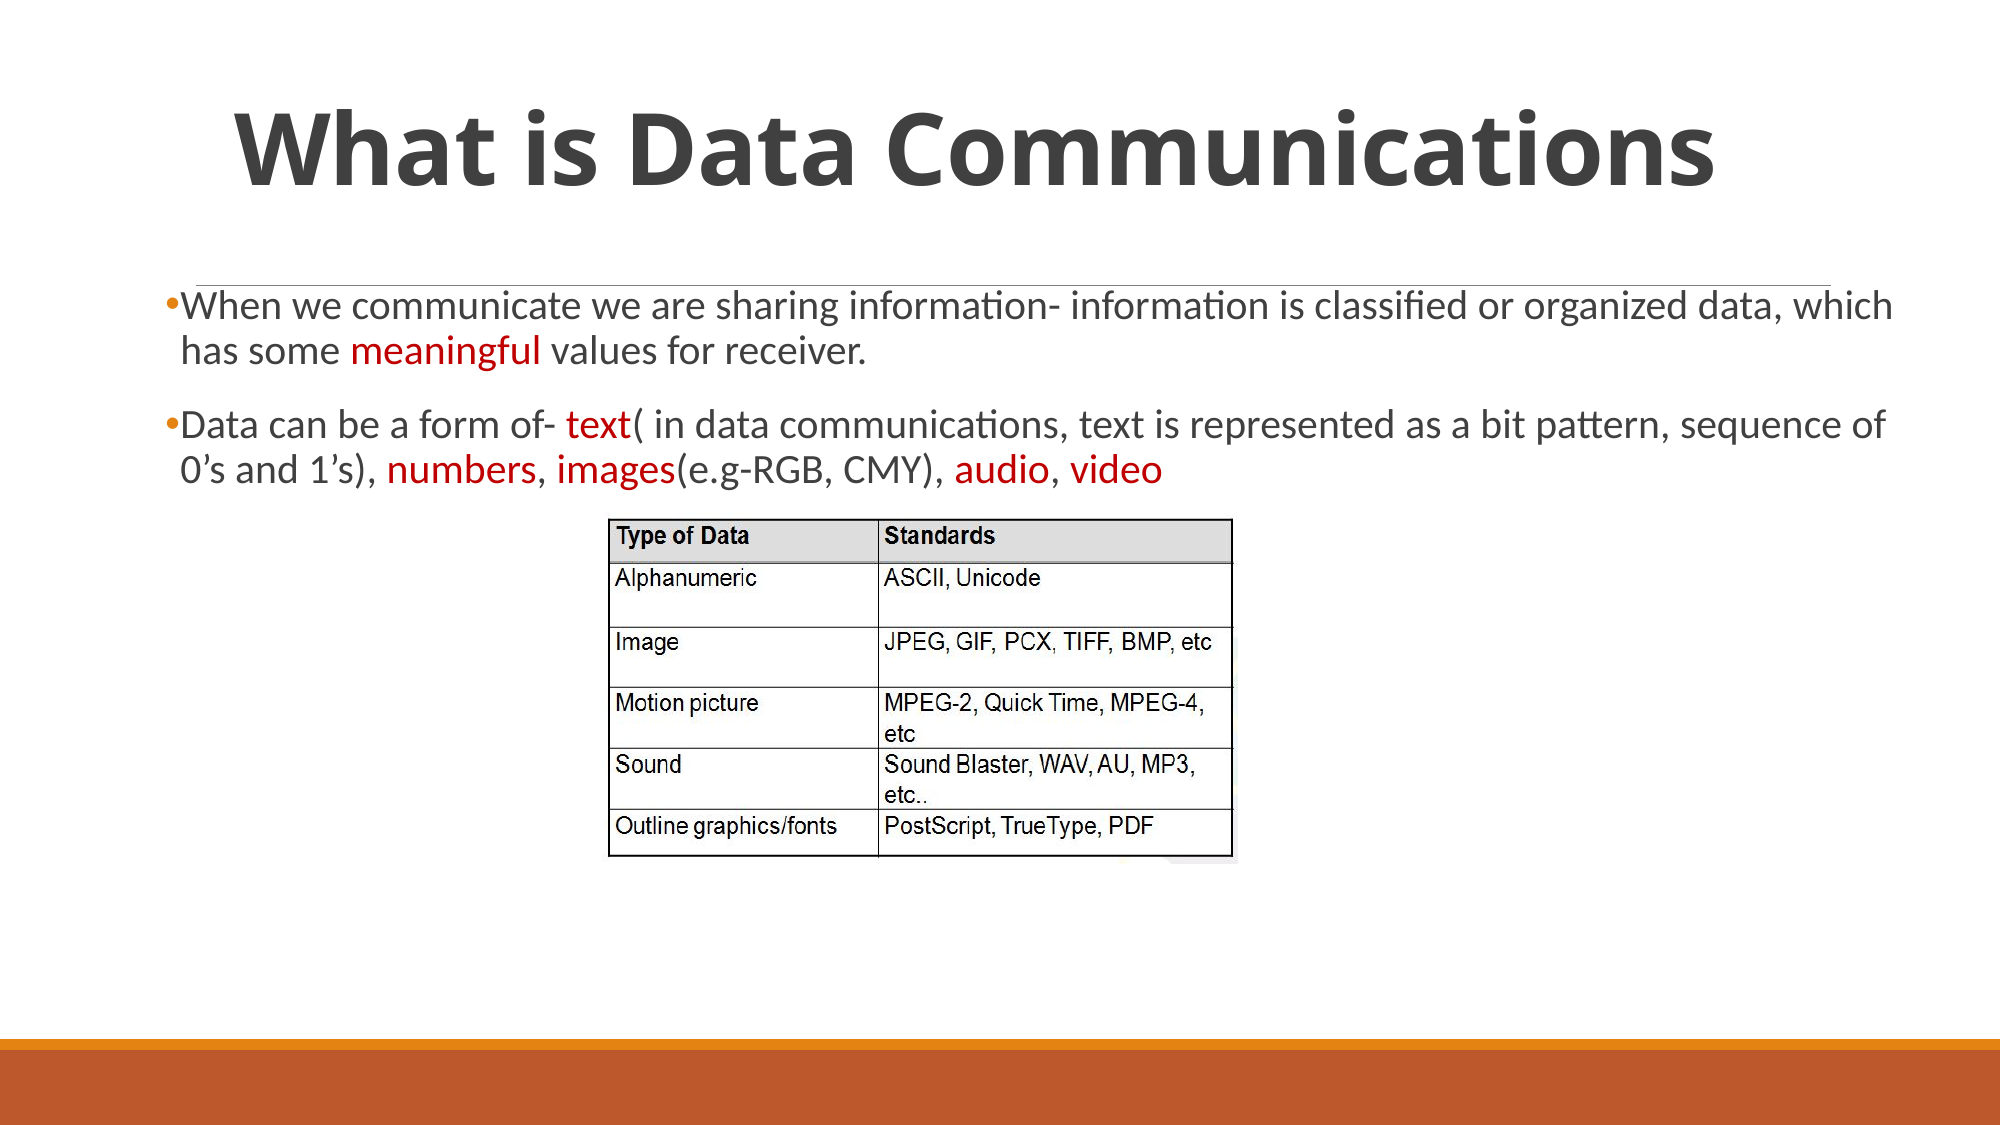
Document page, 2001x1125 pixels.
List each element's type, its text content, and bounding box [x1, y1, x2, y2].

list When we communicate we are sharing information- information is classified or organized data, which has some meaningful values for receiver. Data can be a form of- text( in data communications, text is represented as a bit pattern, sequence of 0’s and 1’s), numbers, images(e.g-RGB, CMY), audio, video [165, 276, 1921, 1018]
picture [602, 511, 1239, 864]
title What is Data Communications [180, 47, 1772, 214]
